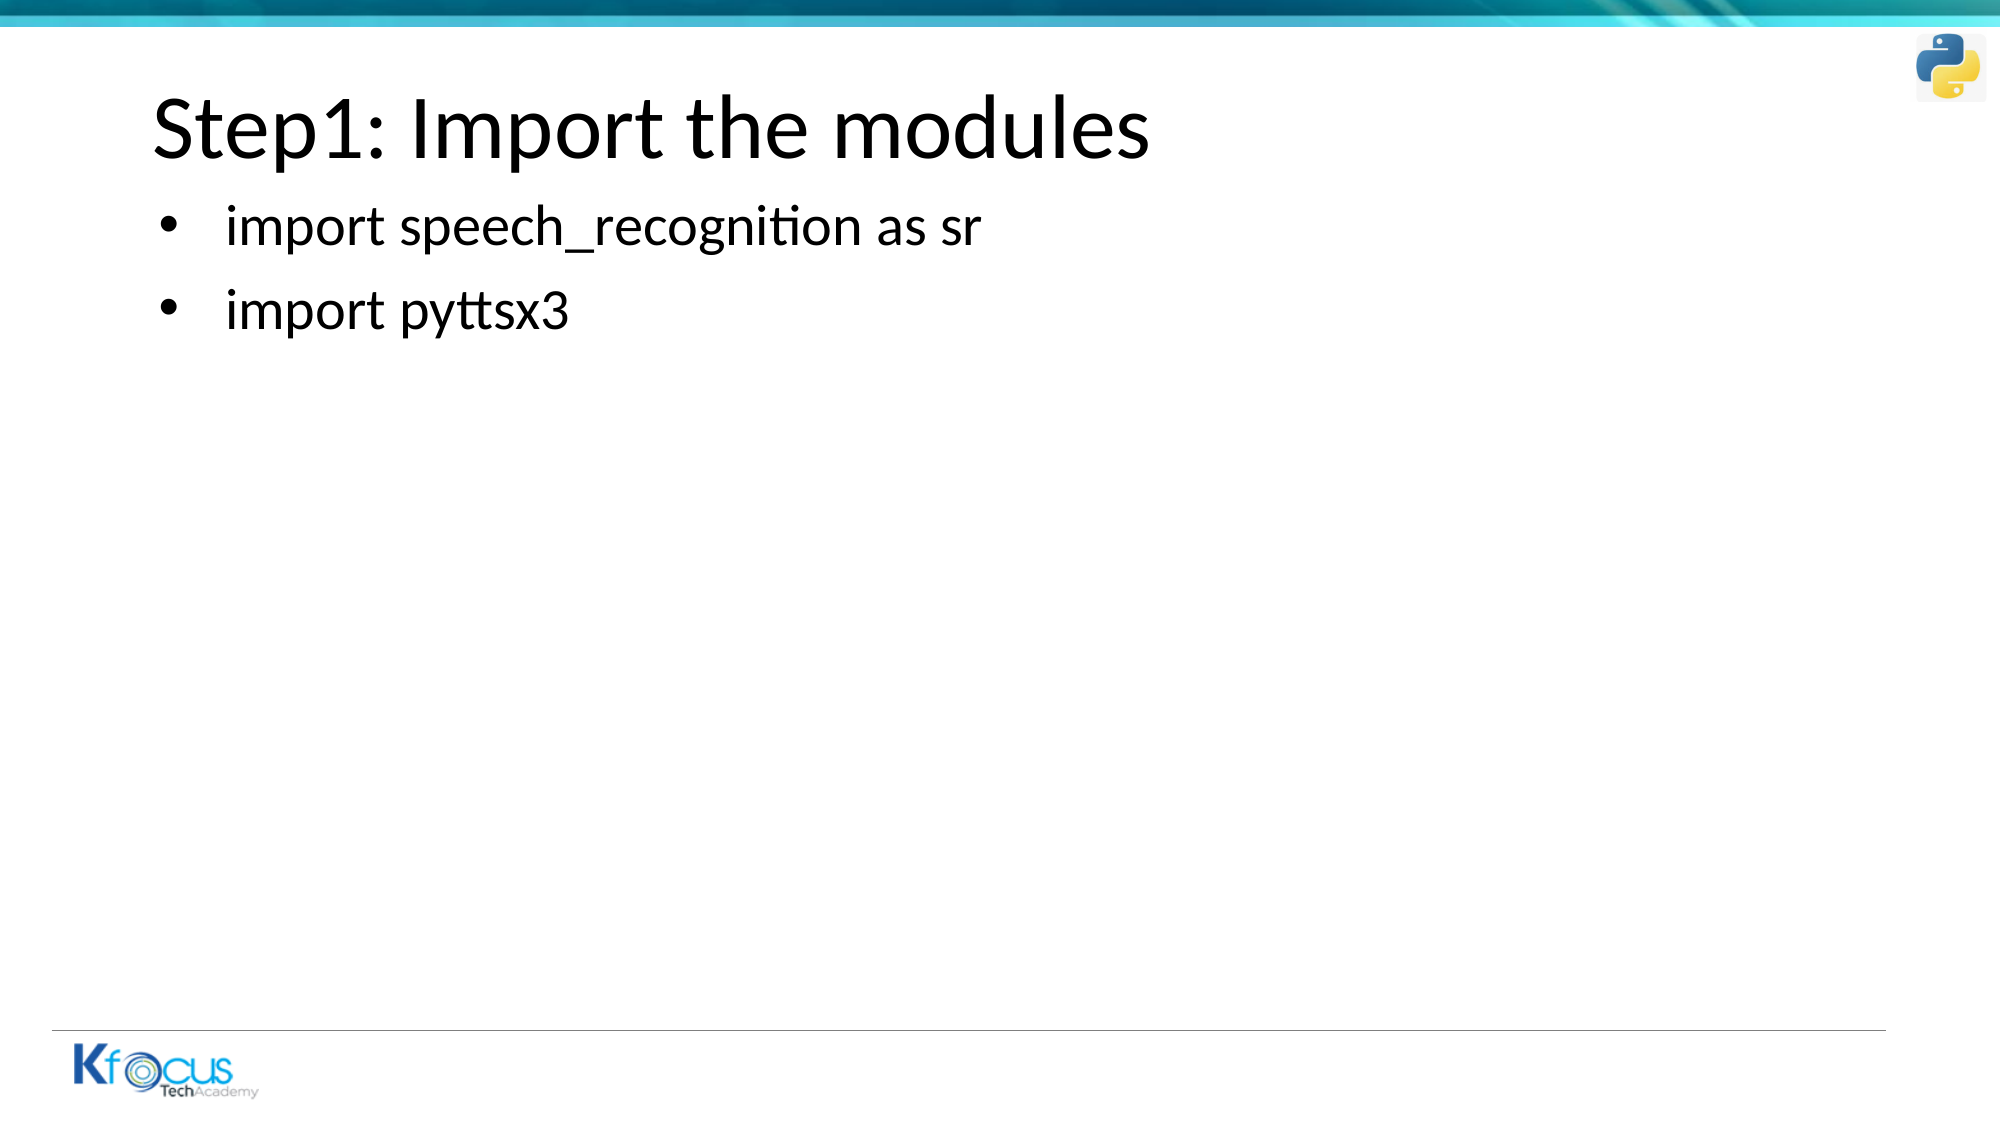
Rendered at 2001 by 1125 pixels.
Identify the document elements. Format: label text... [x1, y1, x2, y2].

list import speech_recognition as sr import pyttsx3 [135, 187, 1861, 819]
picture [0, 0, 2000, 27]
picture [74, 1042, 259, 1108]
picture [1910, 28, 1987, 102]
title Step1: Import the modules [137, 59, 1863, 188]
